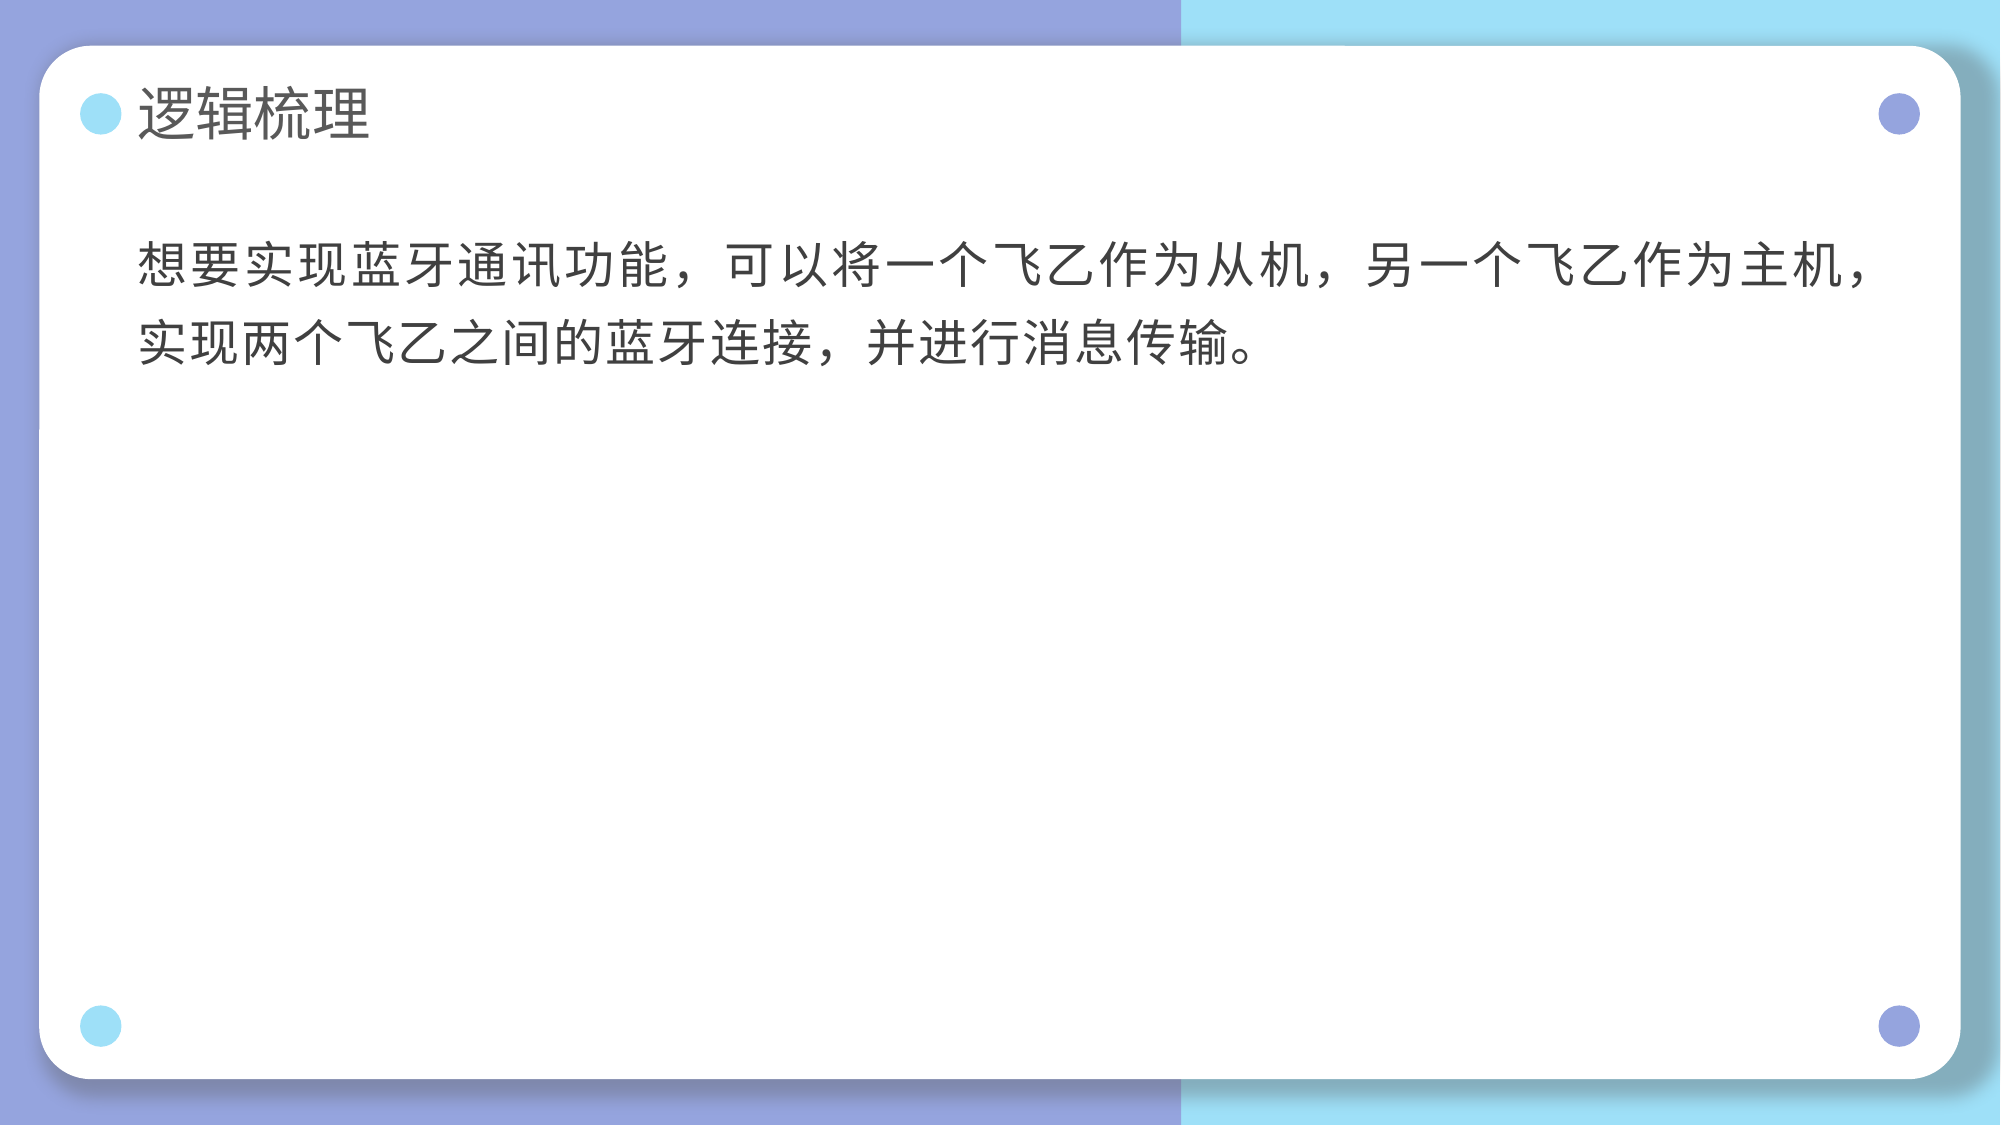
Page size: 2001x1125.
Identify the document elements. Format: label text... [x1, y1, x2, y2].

list 想要实现蓝牙通讯功能，可以将一个飞乙作为从机，另一个飞乙作为主机，实现两个飞乙之间的蓝牙连接，并进行消息传输。 [137, 208, 1847, 915]
title 逻辑梳理 [137, 77, 976, 157]
